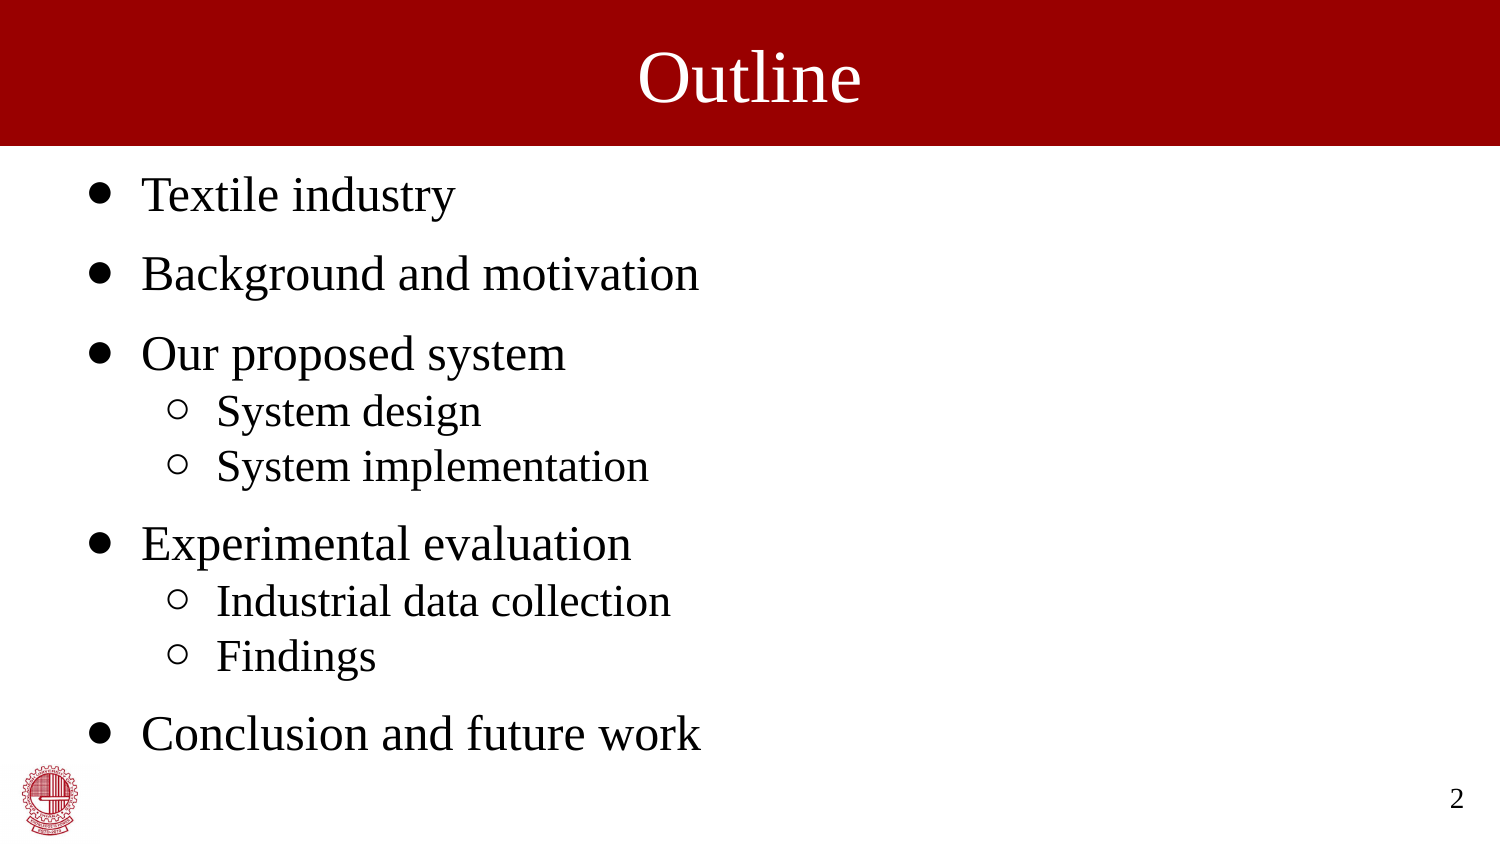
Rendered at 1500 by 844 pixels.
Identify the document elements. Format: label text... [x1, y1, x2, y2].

list Textile industry Background and motivation Our proposed system System design System implementation Experimental evaluation Industrial data collection Findings Conclusion and future work [51, 145, 1449, 707]
title Outline [0, 0, 1500, 146]
slide_number 2 [1389, 764, 1480, 830]
picture [0, 764, 100, 844]
